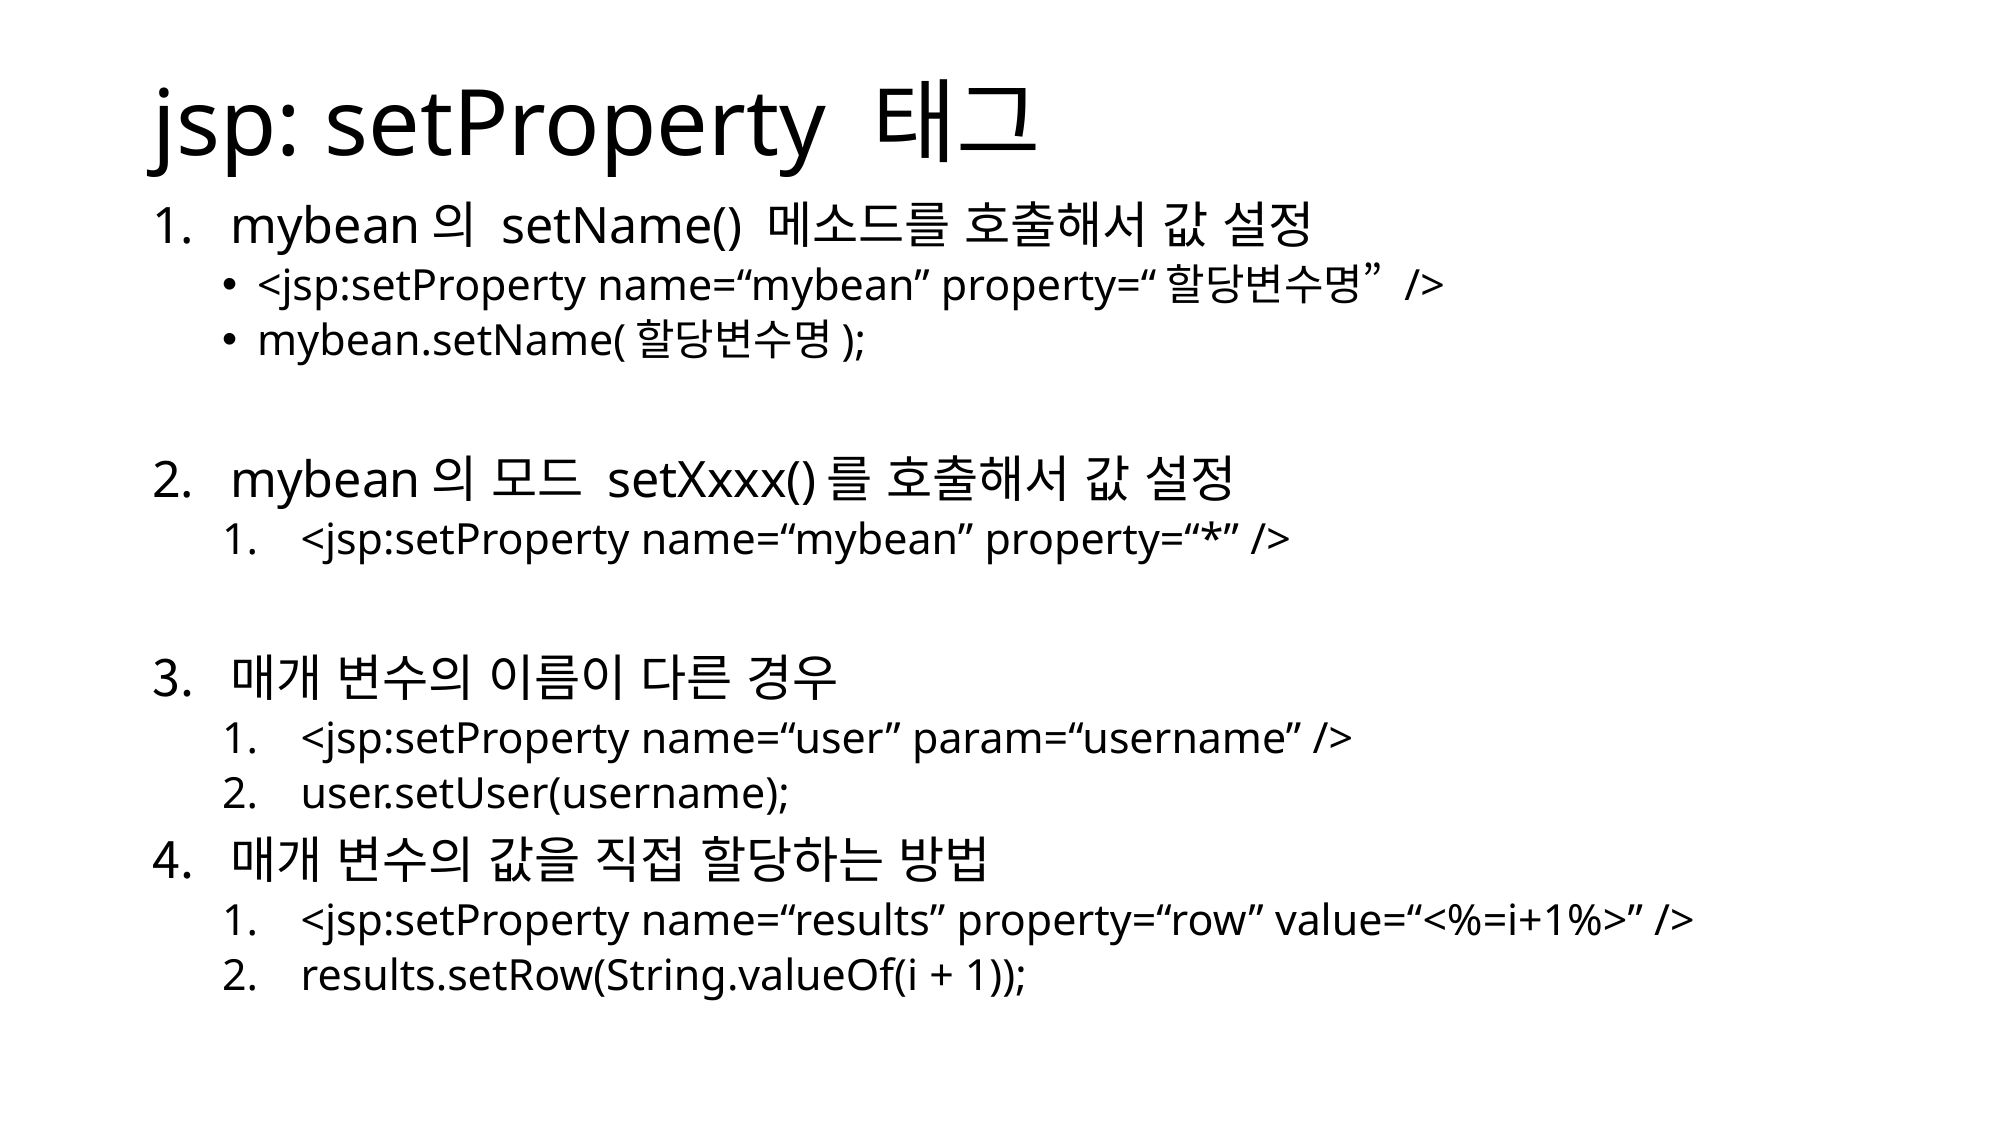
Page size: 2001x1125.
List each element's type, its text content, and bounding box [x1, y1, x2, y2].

title jsp: setProperty 태그 [137, 59, 1863, 192]
list mybean의 setName() 메소드를 호출해서 값 설정 <jsp:setProperty name=“mybean” property=“할당변수명” /> mybean.setName(할당변수명); mybean의 모드 setXxxx()를 호출해서 값 설정 <jsp:setProperty name=“mybean” property=“*” /> 매개 변수의 이름이 다른 경우 <jsp:setProperty name=“user” param=“username” /> user.setUser(username); 매개 변수의 값을 직접 할당하는 방법 <jsp:setProperty name=“results” property=“row” value=“<%=i+1%>” /> results.setRow(String.valueOf(i + 1)); [137, 192, 1863, 1014]
